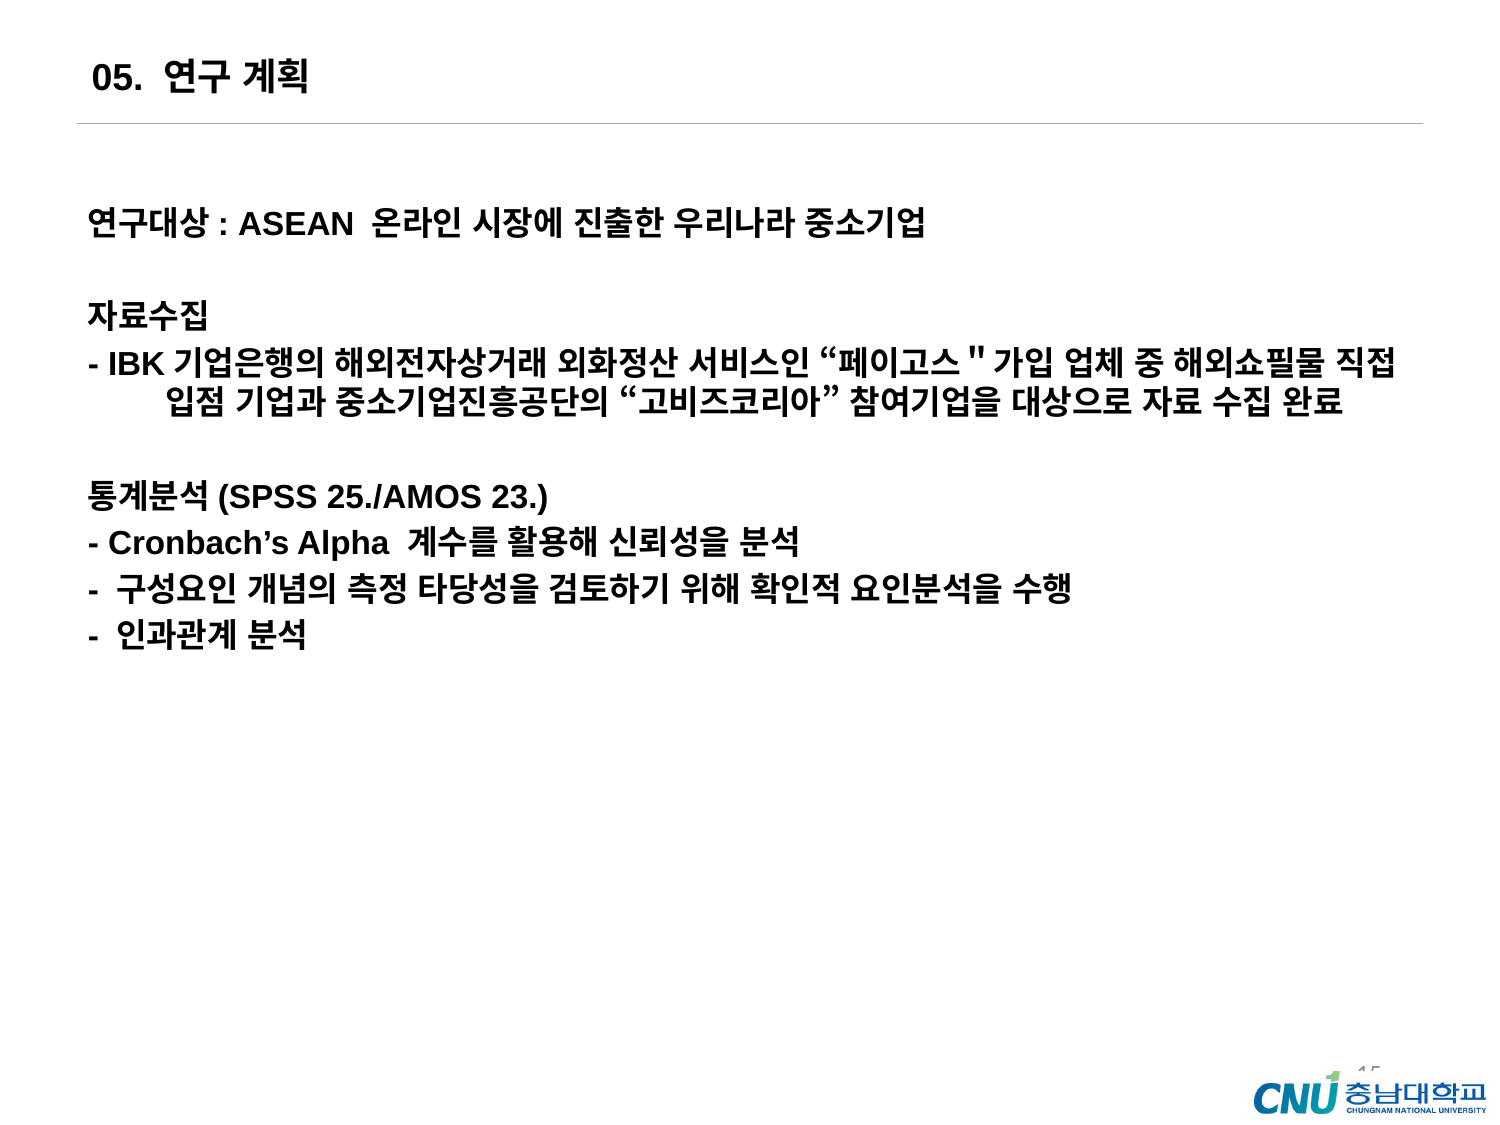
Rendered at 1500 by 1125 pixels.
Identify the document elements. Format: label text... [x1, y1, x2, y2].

picture [1254, 1071, 1486, 1114]
text_box 연구대상: ASEAN 온라인 시장에 진출한 우리나라 중소기업 자료수집 - IBK기업은행의 해외전자상거래 외화정산 서비스인 “페이고스＂가입 업체 중 해외쇼필물 직접 입점 기업과 중소기업진흥공단의 “고비즈코리아” 참여기업을 대상으로 자료 수집 완료 통계분석(SPSS 25./AMOS 23.) - Cronbach’s Alpha 계수를 활용해 신뢰성을 분석 - 구성요인 개념의 측정 타당성을 검토하기 위해 확인적 요인분석을 수행 - 인과관계 분석 [72, 194, 1428, 808]
slide_number 15 [1059, 1042, 1397, 1103]
picture [1286, 1100, 1296, 1114]
text_box 05. 연구 계획 [76, 45, 1122, 106]
